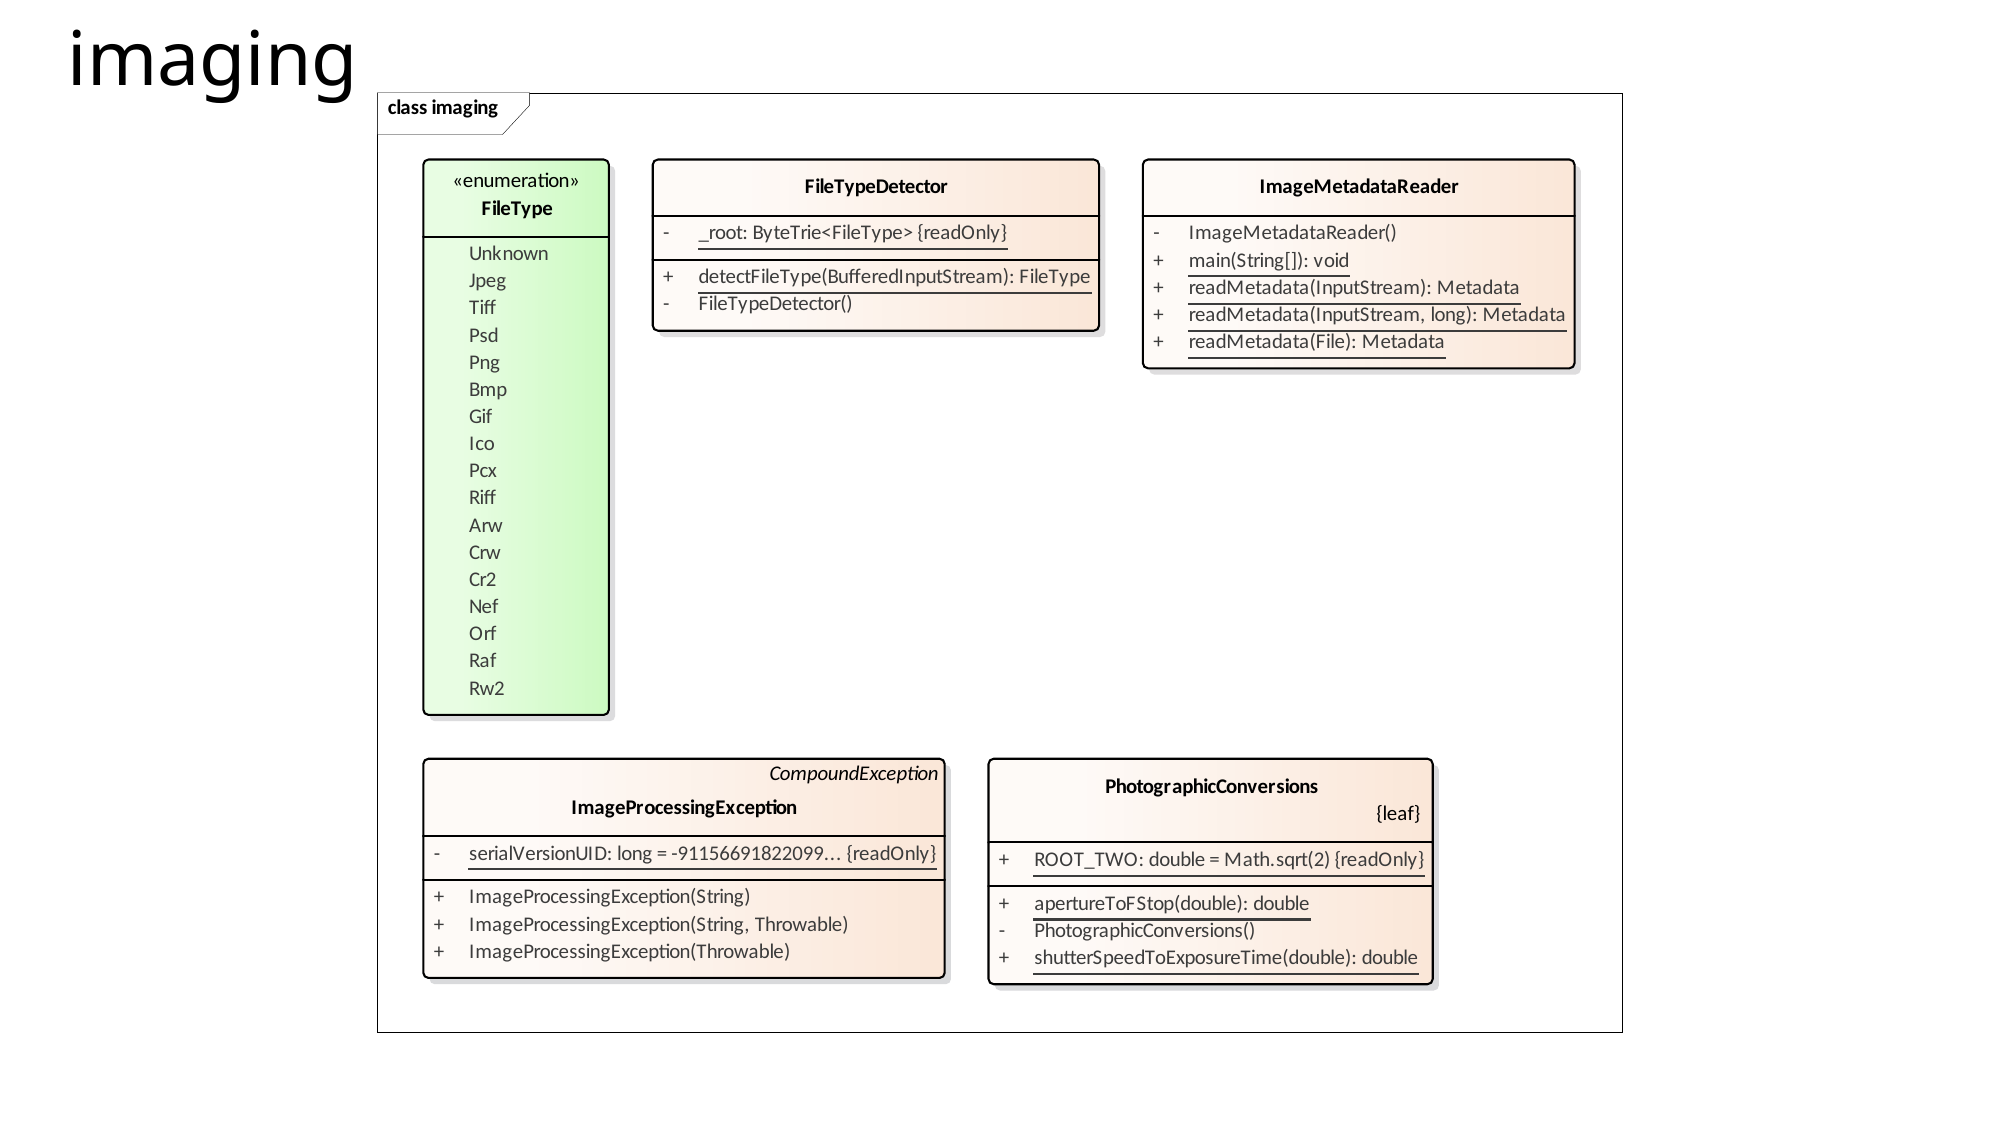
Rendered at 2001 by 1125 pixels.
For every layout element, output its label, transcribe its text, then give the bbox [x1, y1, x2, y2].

picture [371, 86, 1629, 1039]
title imaging [52, 12, 1952, 110]
